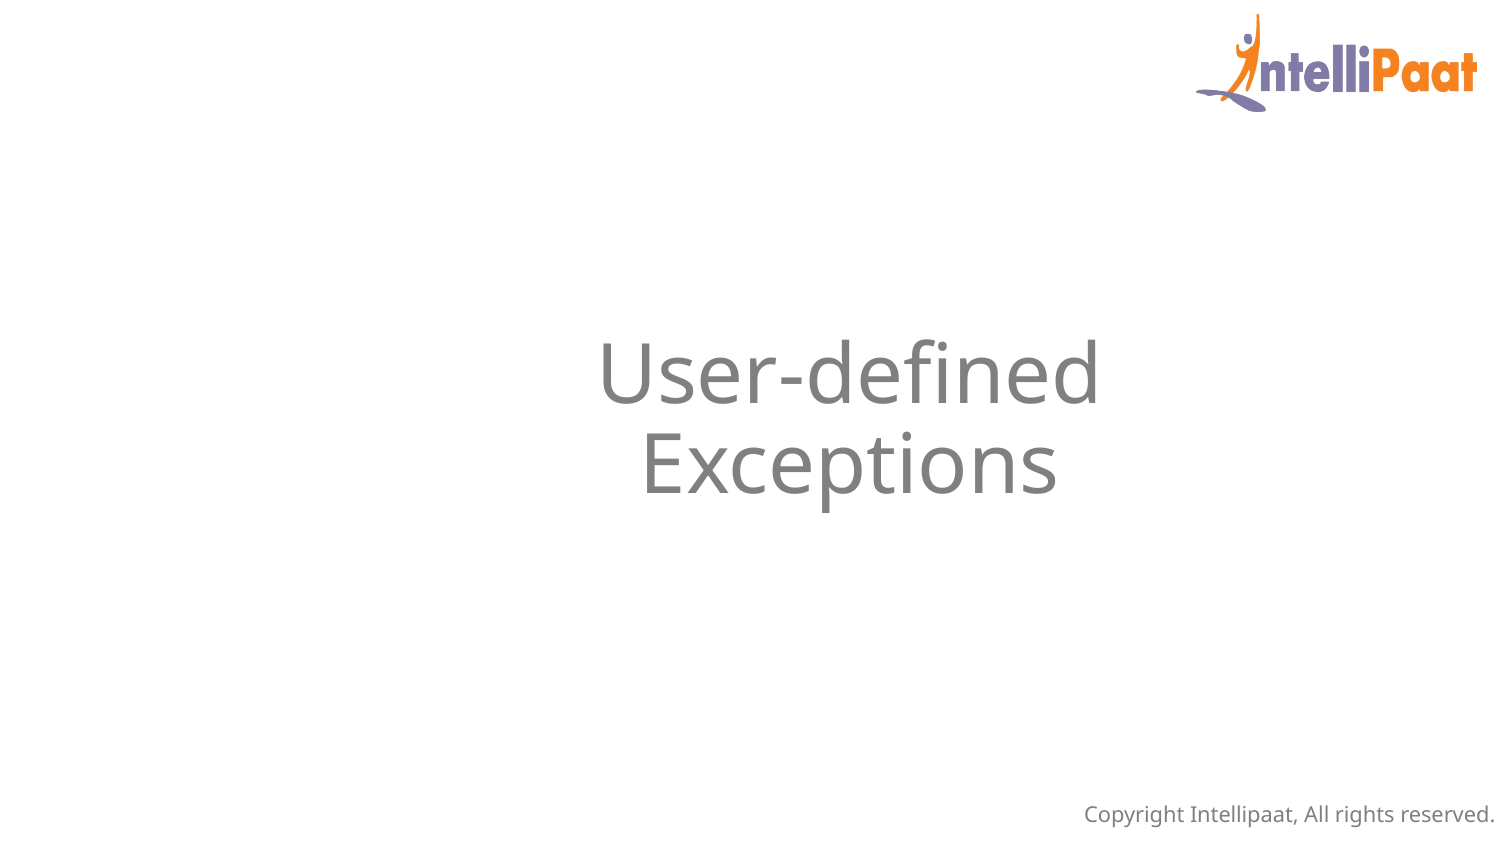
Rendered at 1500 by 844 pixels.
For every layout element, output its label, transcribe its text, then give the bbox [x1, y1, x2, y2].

list User-defined Exceptions [387, 374, 1328, 470]
picture [1196, 14, 1477, 112]
